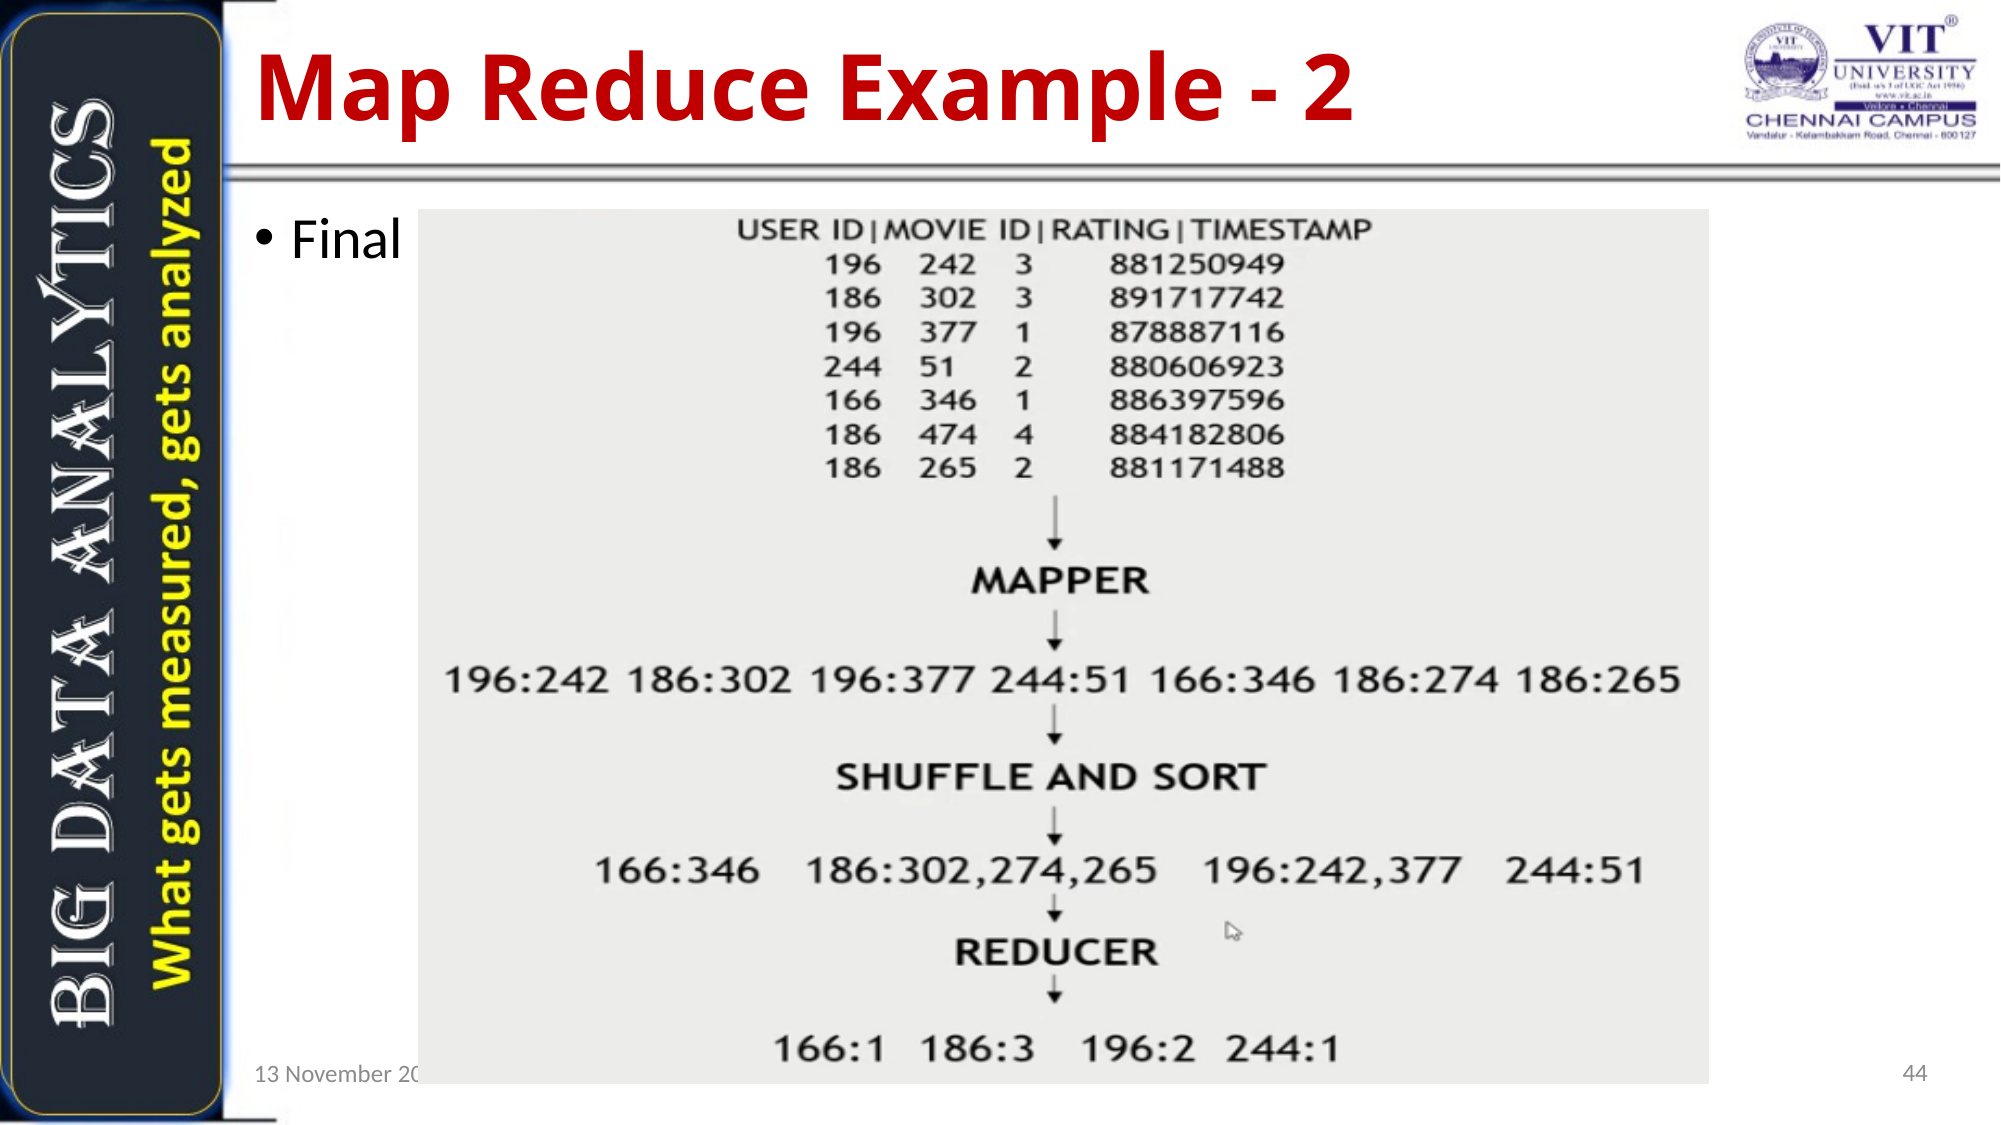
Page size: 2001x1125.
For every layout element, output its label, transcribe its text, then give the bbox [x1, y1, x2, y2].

text_box 44 [1778, 1039, 1943, 1103]
text_box Map Reduce Example - 2 [239, 16, 1725, 166]
text_box Final [239, 200, 1965, 1017]
picture [0, 0, 2001, 1125]
text_box 9 February 2019 [239, 1042, 588, 1103]
